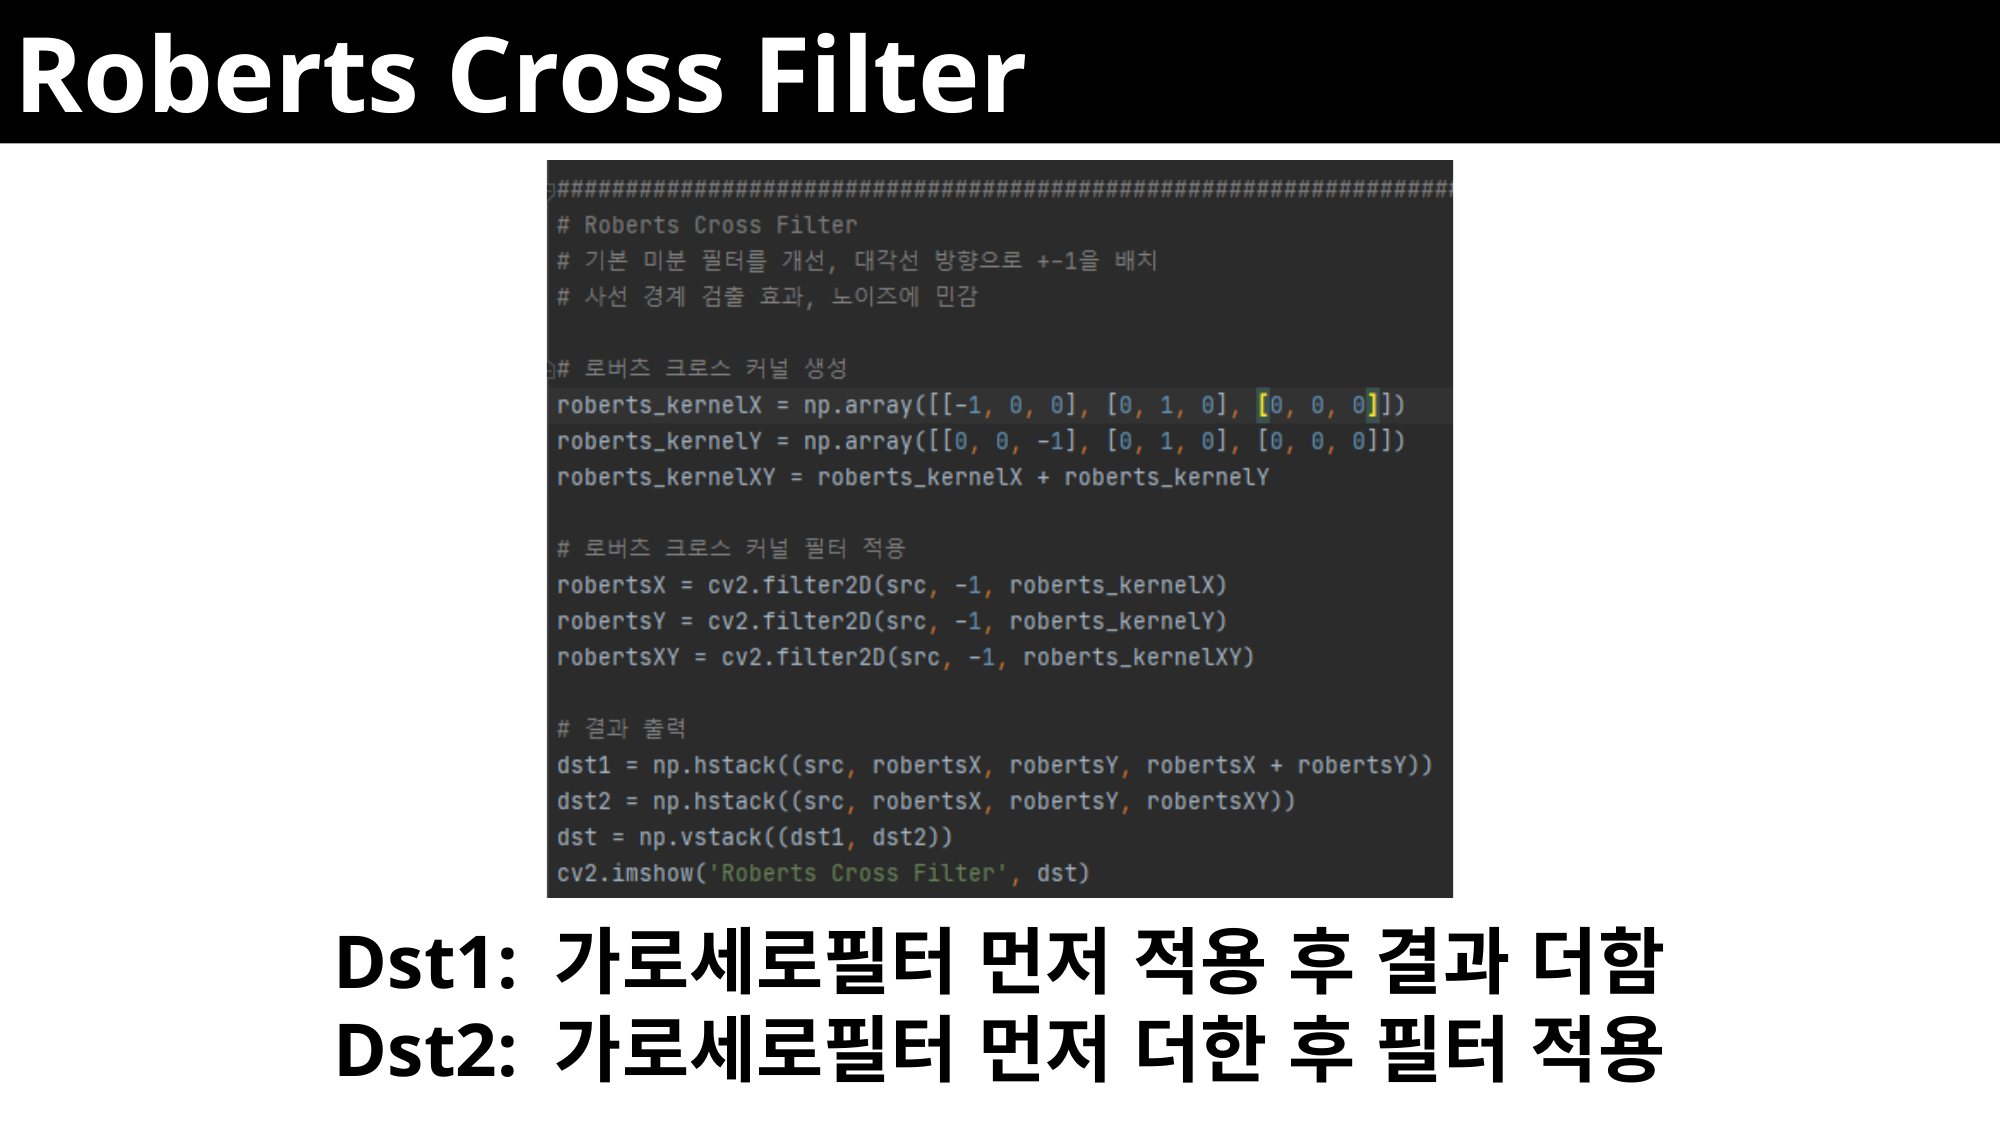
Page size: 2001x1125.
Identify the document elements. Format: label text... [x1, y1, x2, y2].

text_box Dst1: 가로세로필터 먼저 적용 후 결과 더함 Dst2: 가로세로필터 먼저 더한 후 필터 적용 [0, 930, 2000, 1077]
text_box Roberts Cross Filter [0, 0, 2000, 144]
picture [546, 160, 1454, 898]
